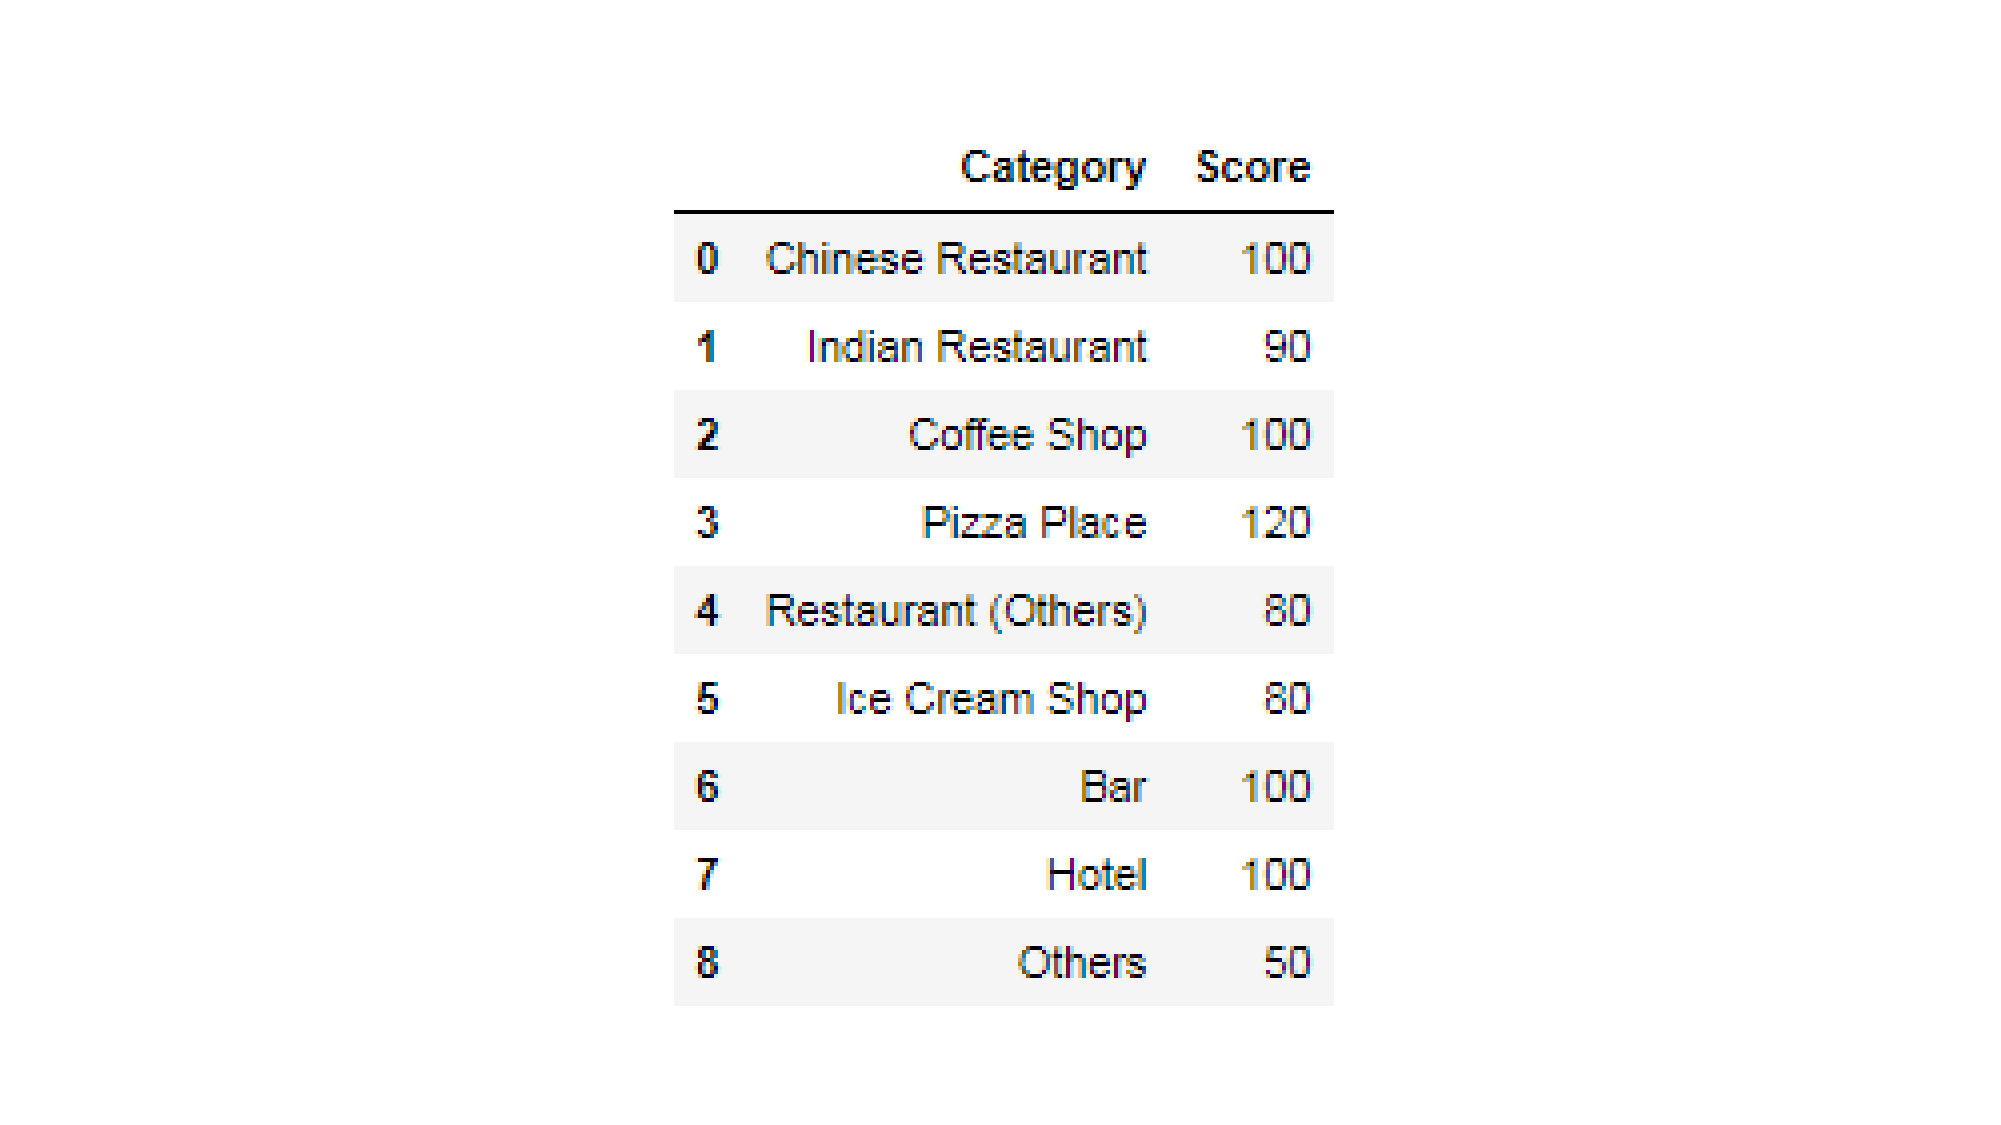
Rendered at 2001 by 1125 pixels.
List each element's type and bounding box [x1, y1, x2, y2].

picture [658, 114, 1342, 1010]
